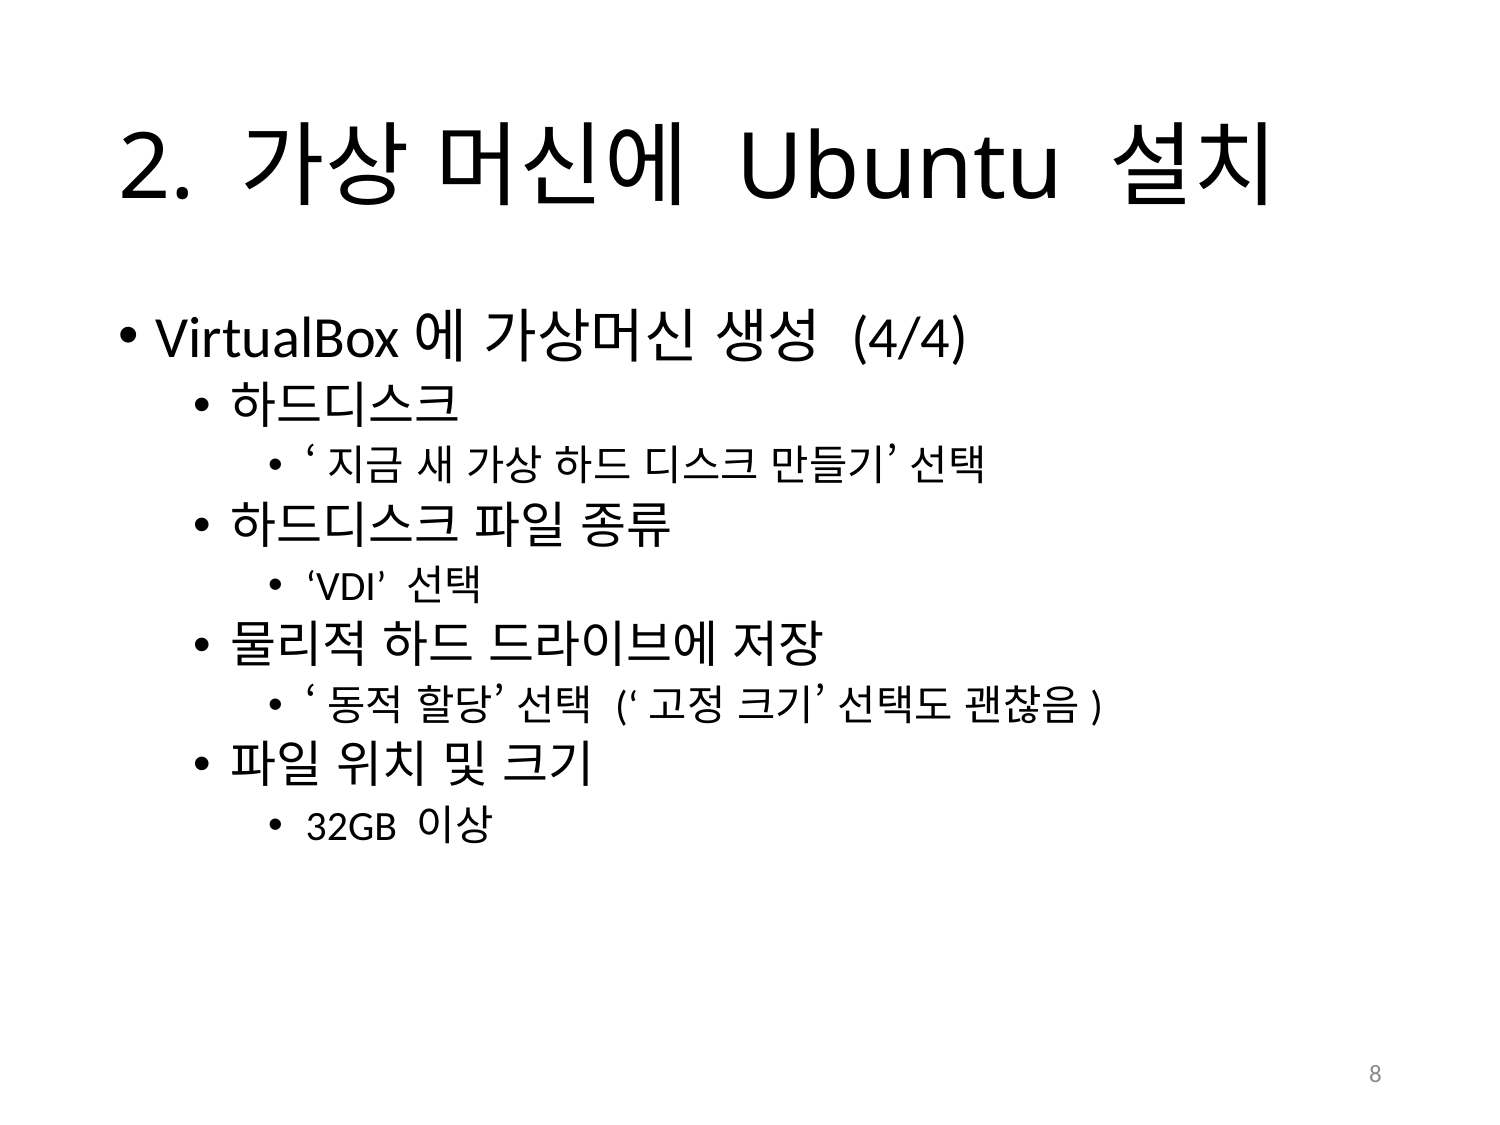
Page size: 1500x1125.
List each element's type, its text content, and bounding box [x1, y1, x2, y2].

slide_number 8 [1059, 1042, 1397, 1103]
title 2. 가상 머신에 Ubuntu 설치 [103, 59, 1397, 278]
list VirtualBox에 가상머신 생성 (4/4) 하드디스크 ‘지금 새 가상 하드 디스크 만들기’ 선택 하드디스크 파일 종류 ‘VDI’ 선택 물리적 하드 드라이브에 저장 ‘동적 할당’ 선택 (‘고정 크기’ 선택도 괜찮음) 파일 위치 및 크기 32GB 이상 [103, 299, 1397, 1014]
